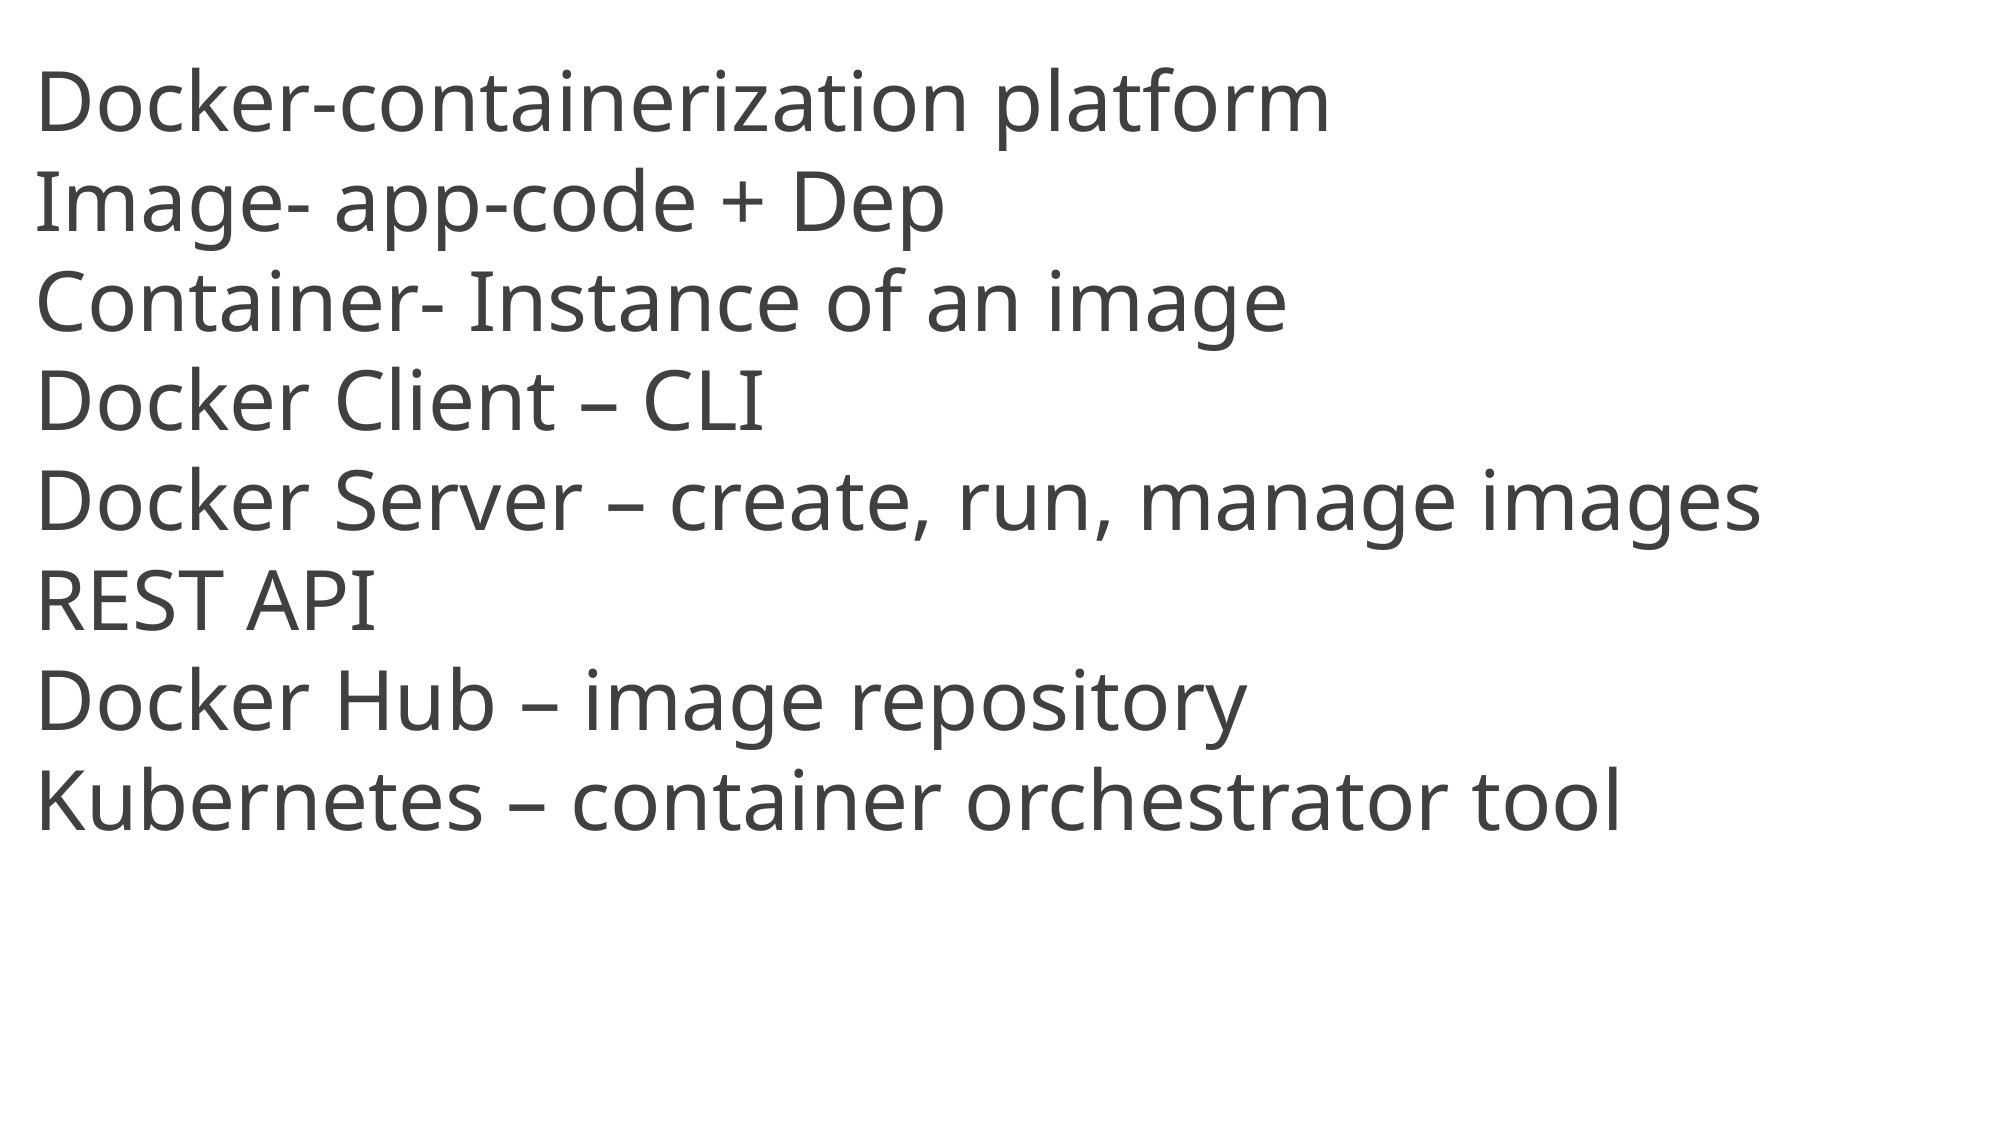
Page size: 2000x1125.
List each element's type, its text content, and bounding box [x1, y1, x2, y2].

text_box Docker-containerization platform Image- app-code + Dep Container- Instance of an image Docker Client – CLI Docker Server – create, run, manage images REST API Docker Hub – image repository Kubernetes – container orchestrator tool [34, 47, 1766, 848]
